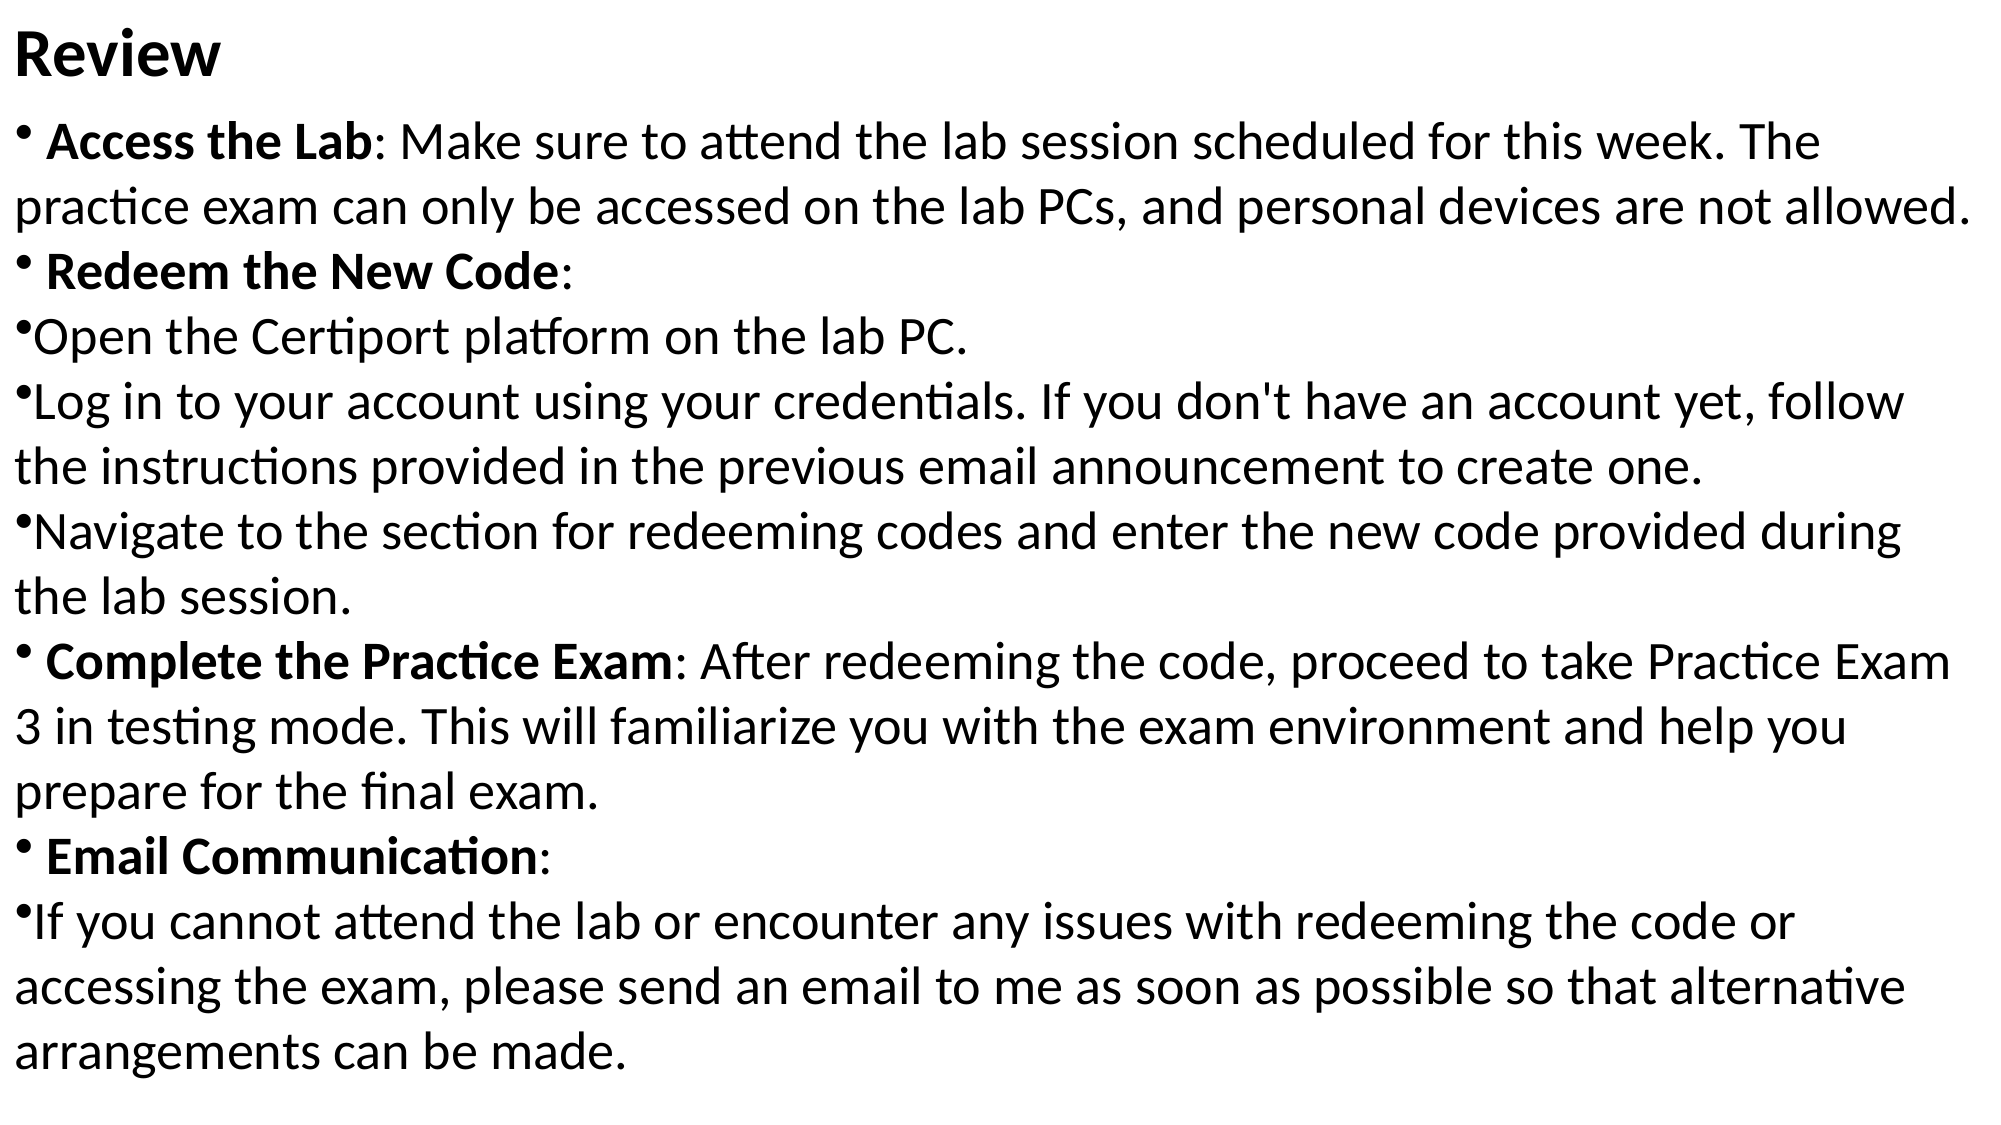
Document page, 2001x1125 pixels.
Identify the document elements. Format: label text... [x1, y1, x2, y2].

text_box Access the Lab: Make sure to attend the lab session scheduled for this week. The practice exam can only be accessed on the lab PCs, and personal devices are not allowed. Redeem the New Code: Open the Certiport platform on the lab PC. Log in to your account using your credentials. If you don't have an account yet, follow the instructions provided in the previous email announcement to create one. Navigate to the section for redeeming codes and enter the new code provided during the lab session. Complete the Practice Exam: After redeeming the code, proceed to take Practice Exam 3 in testing mode. This will familiarize you with the exam environment and help you prepare for the final exam. Email Communication: If you cannot attend the lab or encounter any issues with redeeming the code or accessing the exam, please send an email to me as soon as possible so that alternative arrangements can be made. [0, 98, 2000, 1088]
text_box Review [0, 0, 1907, 98]
